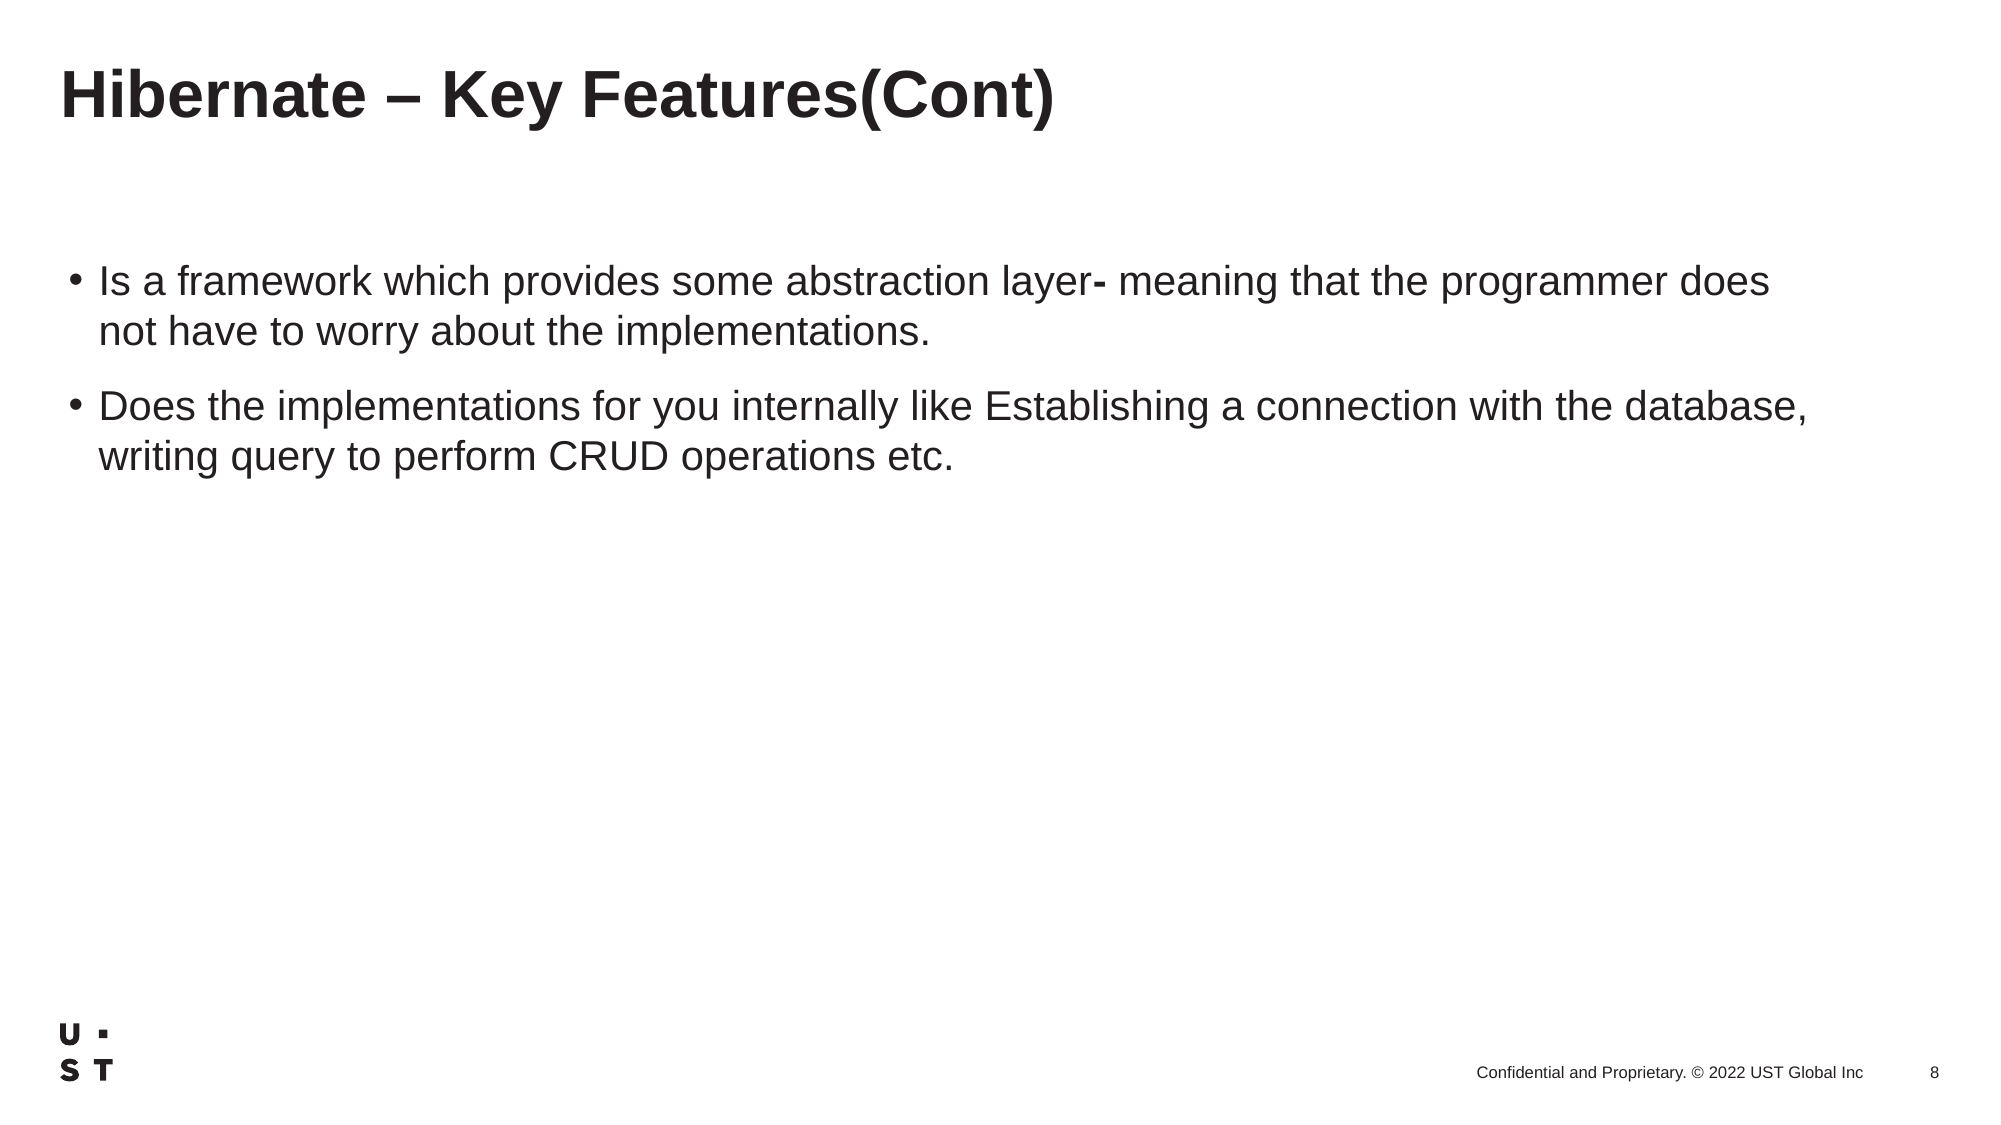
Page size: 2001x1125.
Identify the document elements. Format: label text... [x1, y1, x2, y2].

list Is a framework which provides some abstraction layer- meaning that the programmer does not have to worry about the implementations. Does the implementations for you internally like Establishing a connection with the database, writing query to perform CRUD operations etc. [68, 253, 1813, 952]
title Hibernate – Key Features(Cont) [60, 60, 1940, 210]
